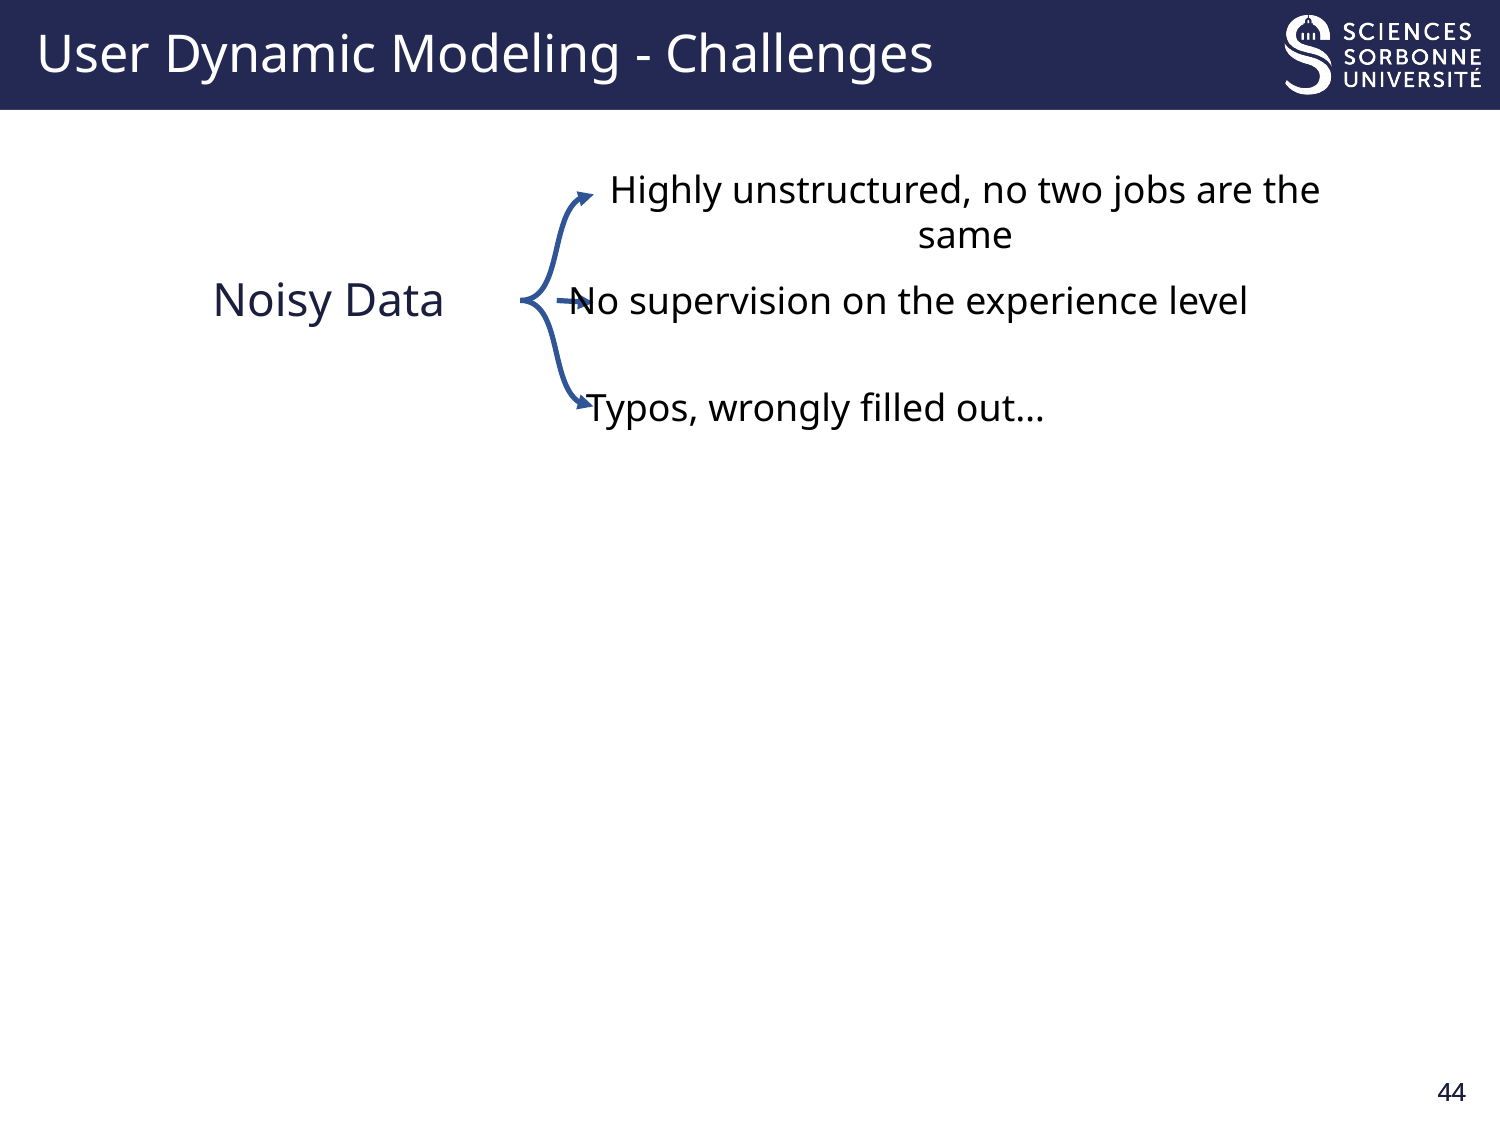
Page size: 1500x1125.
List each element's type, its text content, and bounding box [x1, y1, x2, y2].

text_box 43 [1397, 1061, 1482, 1125]
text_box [520, 303, 594, 407]
text_box Highly unstructured, no two jobs are the same [592, 159, 1339, 309]
text_box Noisy Data [193, 248, 478, 355]
title User Dynamic Modeling - Challenges [21, 0, 1271, 112]
text_box Typos, wrongly filled out… [571, 376, 1061, 436]
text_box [520, 194, 594, 300]
text_box No supervision on the experience level [594, 270, 1265, 330]
